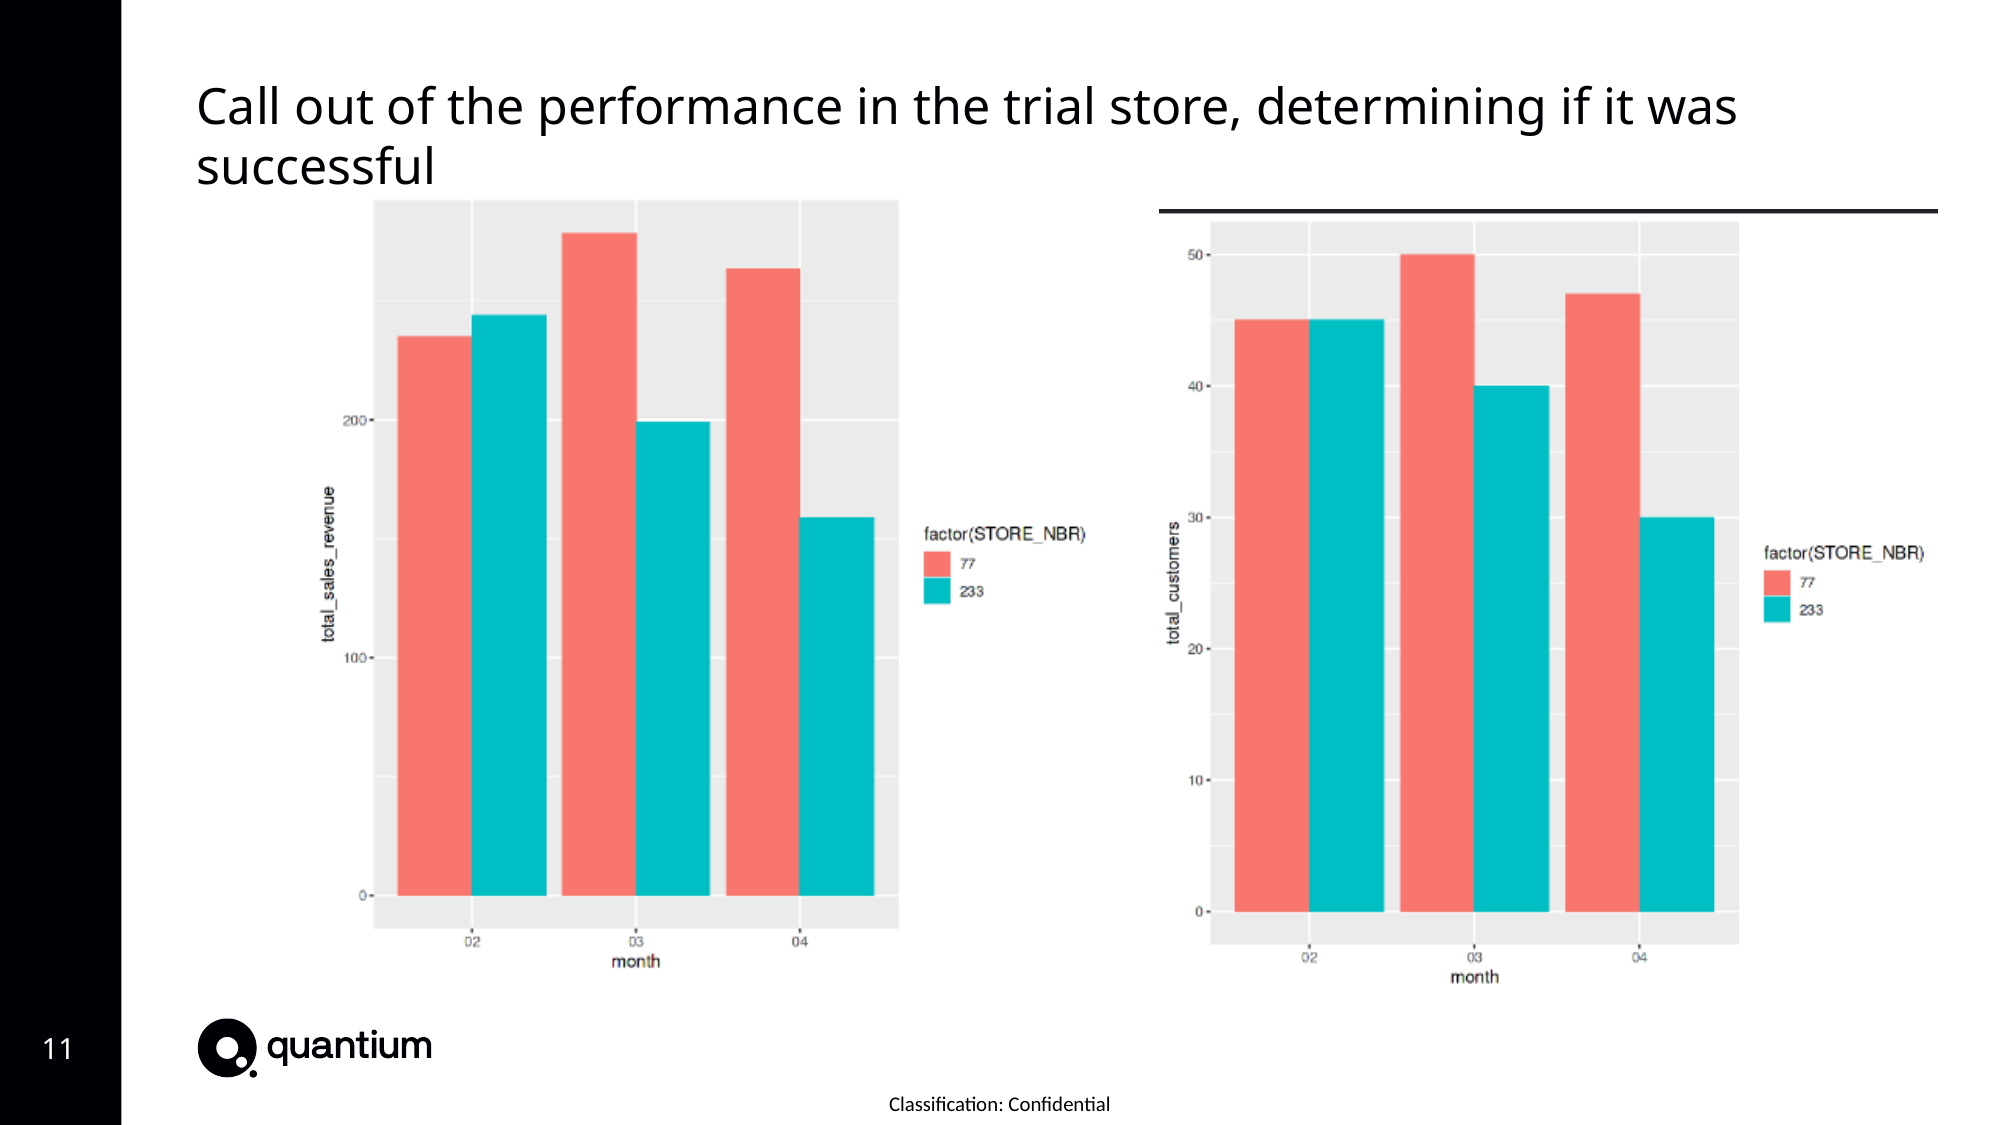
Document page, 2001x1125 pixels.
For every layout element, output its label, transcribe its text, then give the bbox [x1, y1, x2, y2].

list Call out of the performance in the trial store, determining if it was successful [196, 74, 1916, 210]
picture [1159, 209, 1938, 993]
picture [317, 192, 1101, 976]
